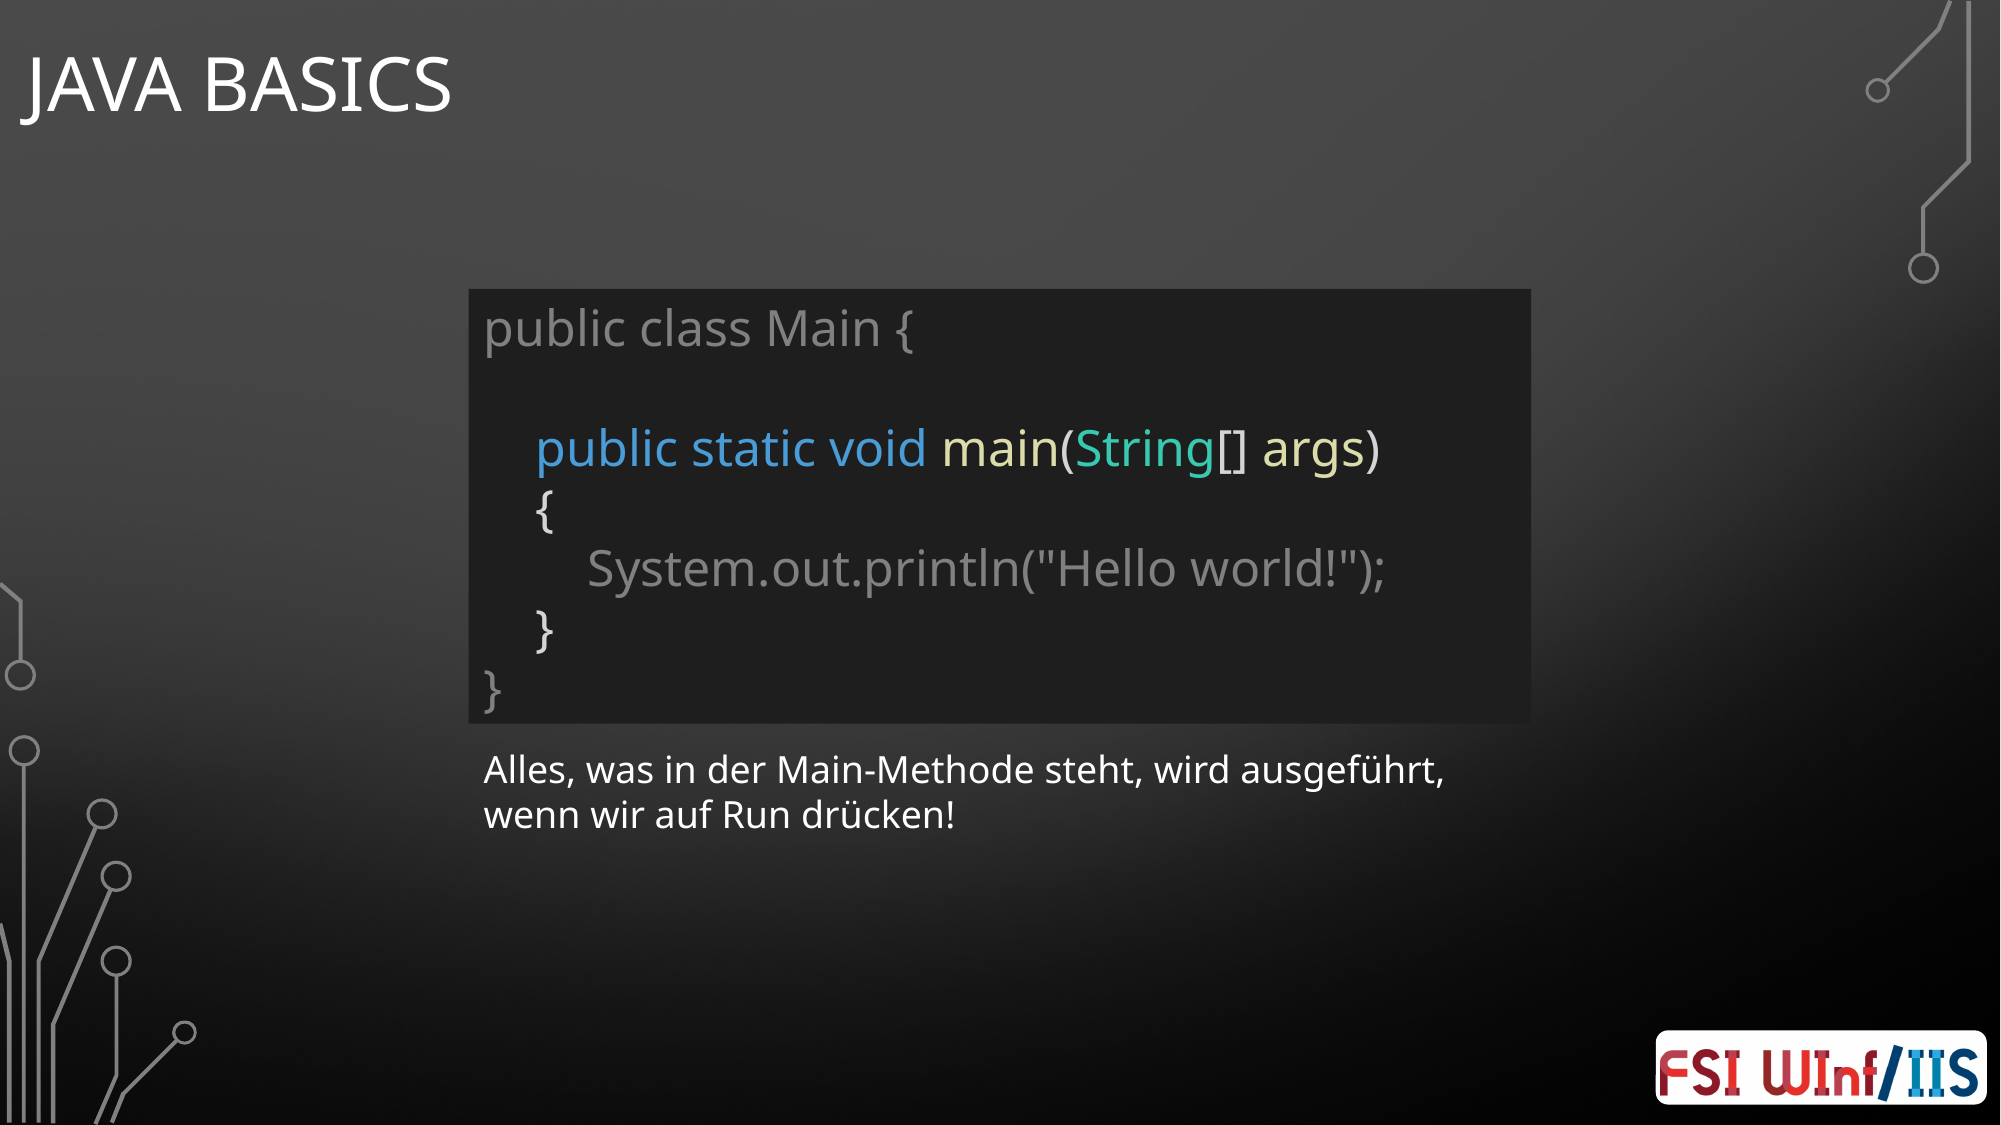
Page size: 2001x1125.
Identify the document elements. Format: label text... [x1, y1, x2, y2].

title Java Basics [11, 26, 1132, 149]
text_box Alles, was in der Main-Methode steht, wird ausgeführt, wenn wir auf Run drücken! [468, 739, 1532, 844]
text_box public class Main { public static void main(String[] args) { System.out.println("Hello world!"); } } [468, 288, 1532, 724]
picture [1655, 1030, 1987, 1105]
